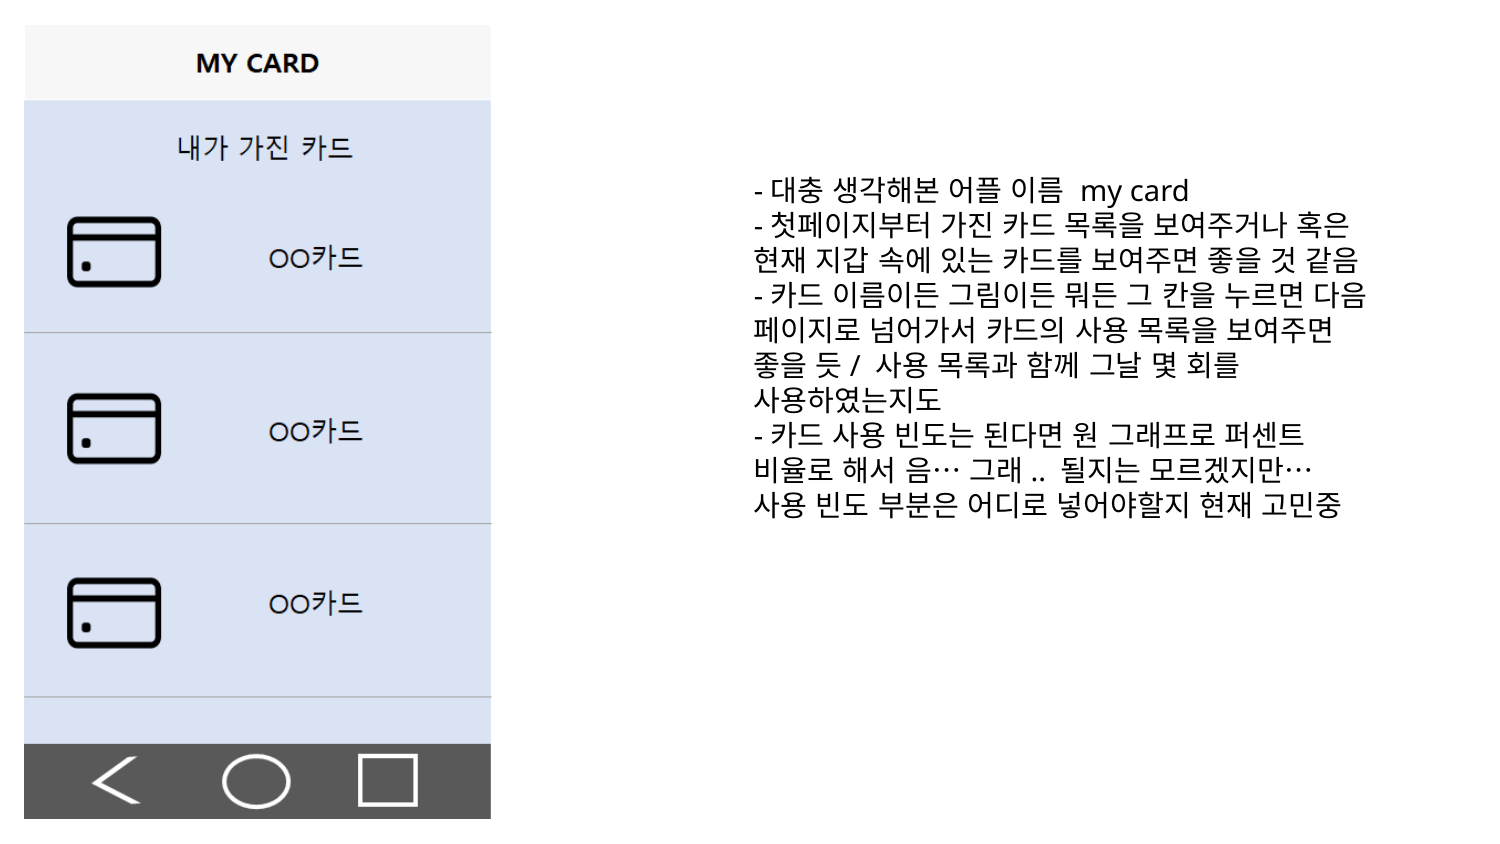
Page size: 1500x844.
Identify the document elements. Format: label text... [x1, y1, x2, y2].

picture [24, 24, 492, 819]
text_box -대충 생각해본 어플 이름 my card -첫페이지부터 가진 카드 목록을 보여주거나 혹은 현재 지갑 속에 있는 카드를 보여주면 좋을 것 같음 -카드 이름이든 그림이든 뭐든 그 칸을 누르면 다음 페이지로 넘어가서 카드의 사용 목록을 보여주면 좋을 듯/ 사용 목록과 함께 그날 몇 회를 사용하였는지도 -카드 사용 빈도는 된다면 원 그래프로 퍼센트 비율로 해서 음… 그래.. 될지는 모르겠지만… 사용 빈도 부분은 어디로 넣어야할지 현재 고민중 [738, 157, 1407, 391]
